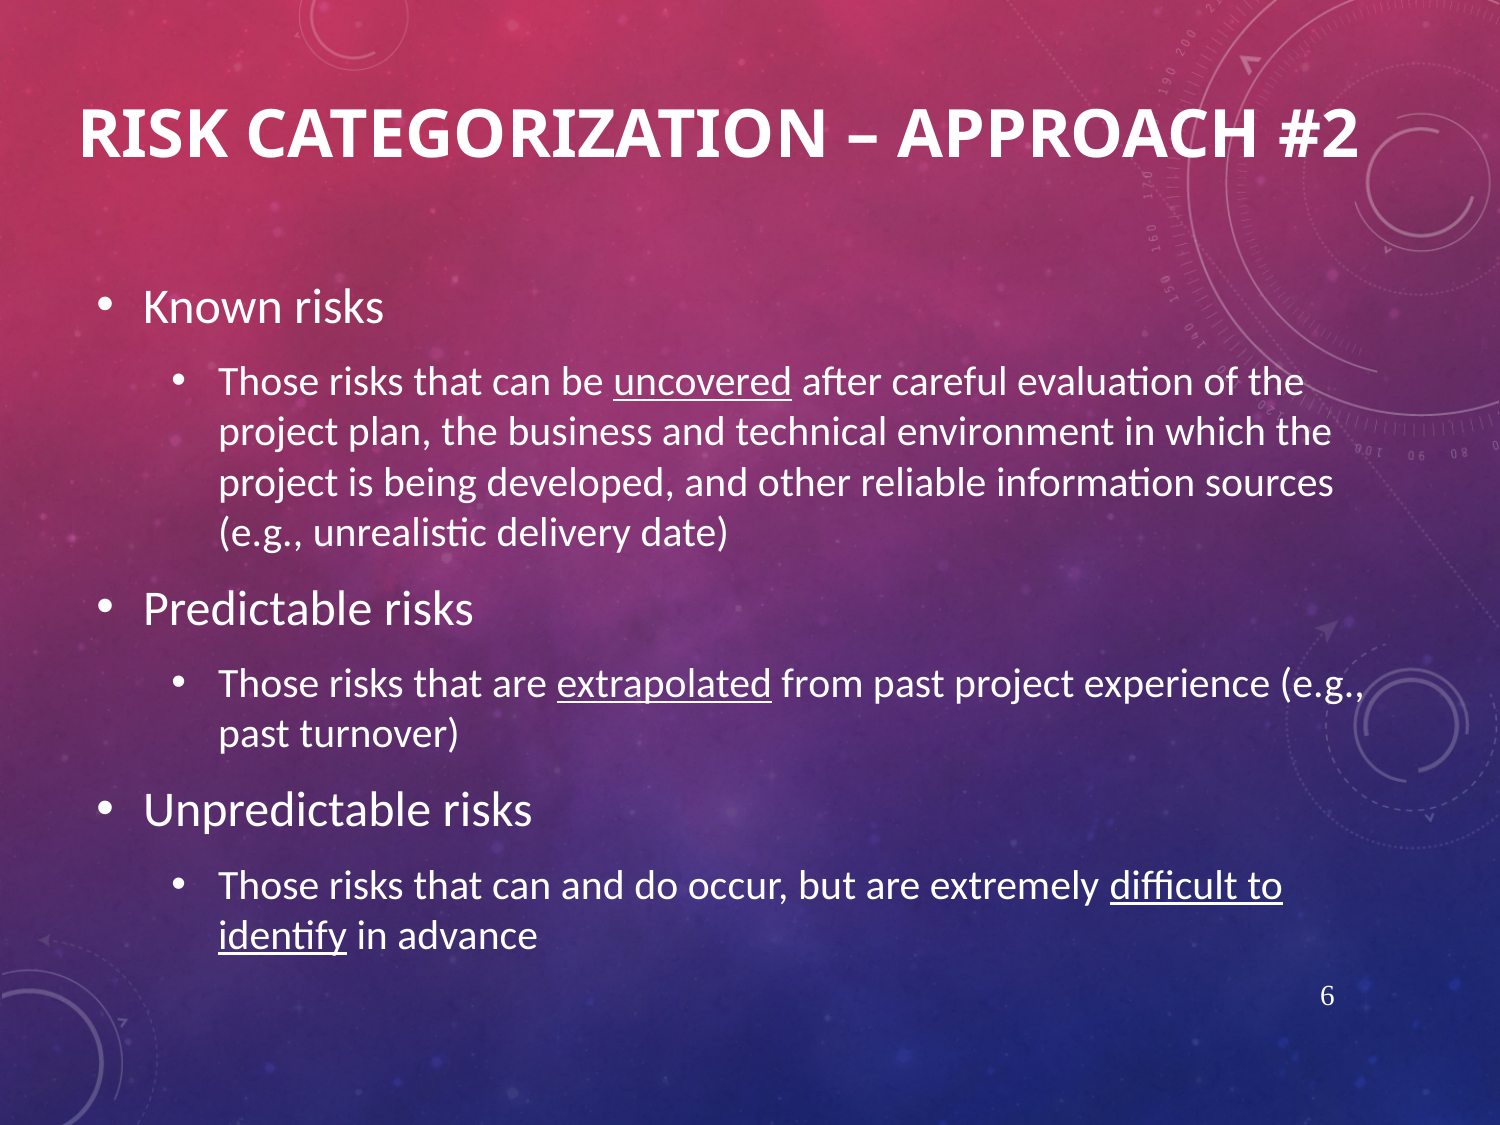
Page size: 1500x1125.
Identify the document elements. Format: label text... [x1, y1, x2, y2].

list Known risks Those risks that can be uncovered after careful evaluation of the project plan, the business and technical environment in which the project is being developed, and other reliable information sources (e.g., unrealistic delivery date) Predictable risks Those risks that are extrapolated from past project experience (e.g., past turnover) Unpredictable risks Those risks that can and do occur, but are extremely difficult to identify in advance [81, 313, 1419, 989]
slide_number 6 [1281, 963, 1350, 1025]
picture [0, 0, 1500, 1125]
title Risk Categorization – Approach #2 [62, 37, 1438, 225]
